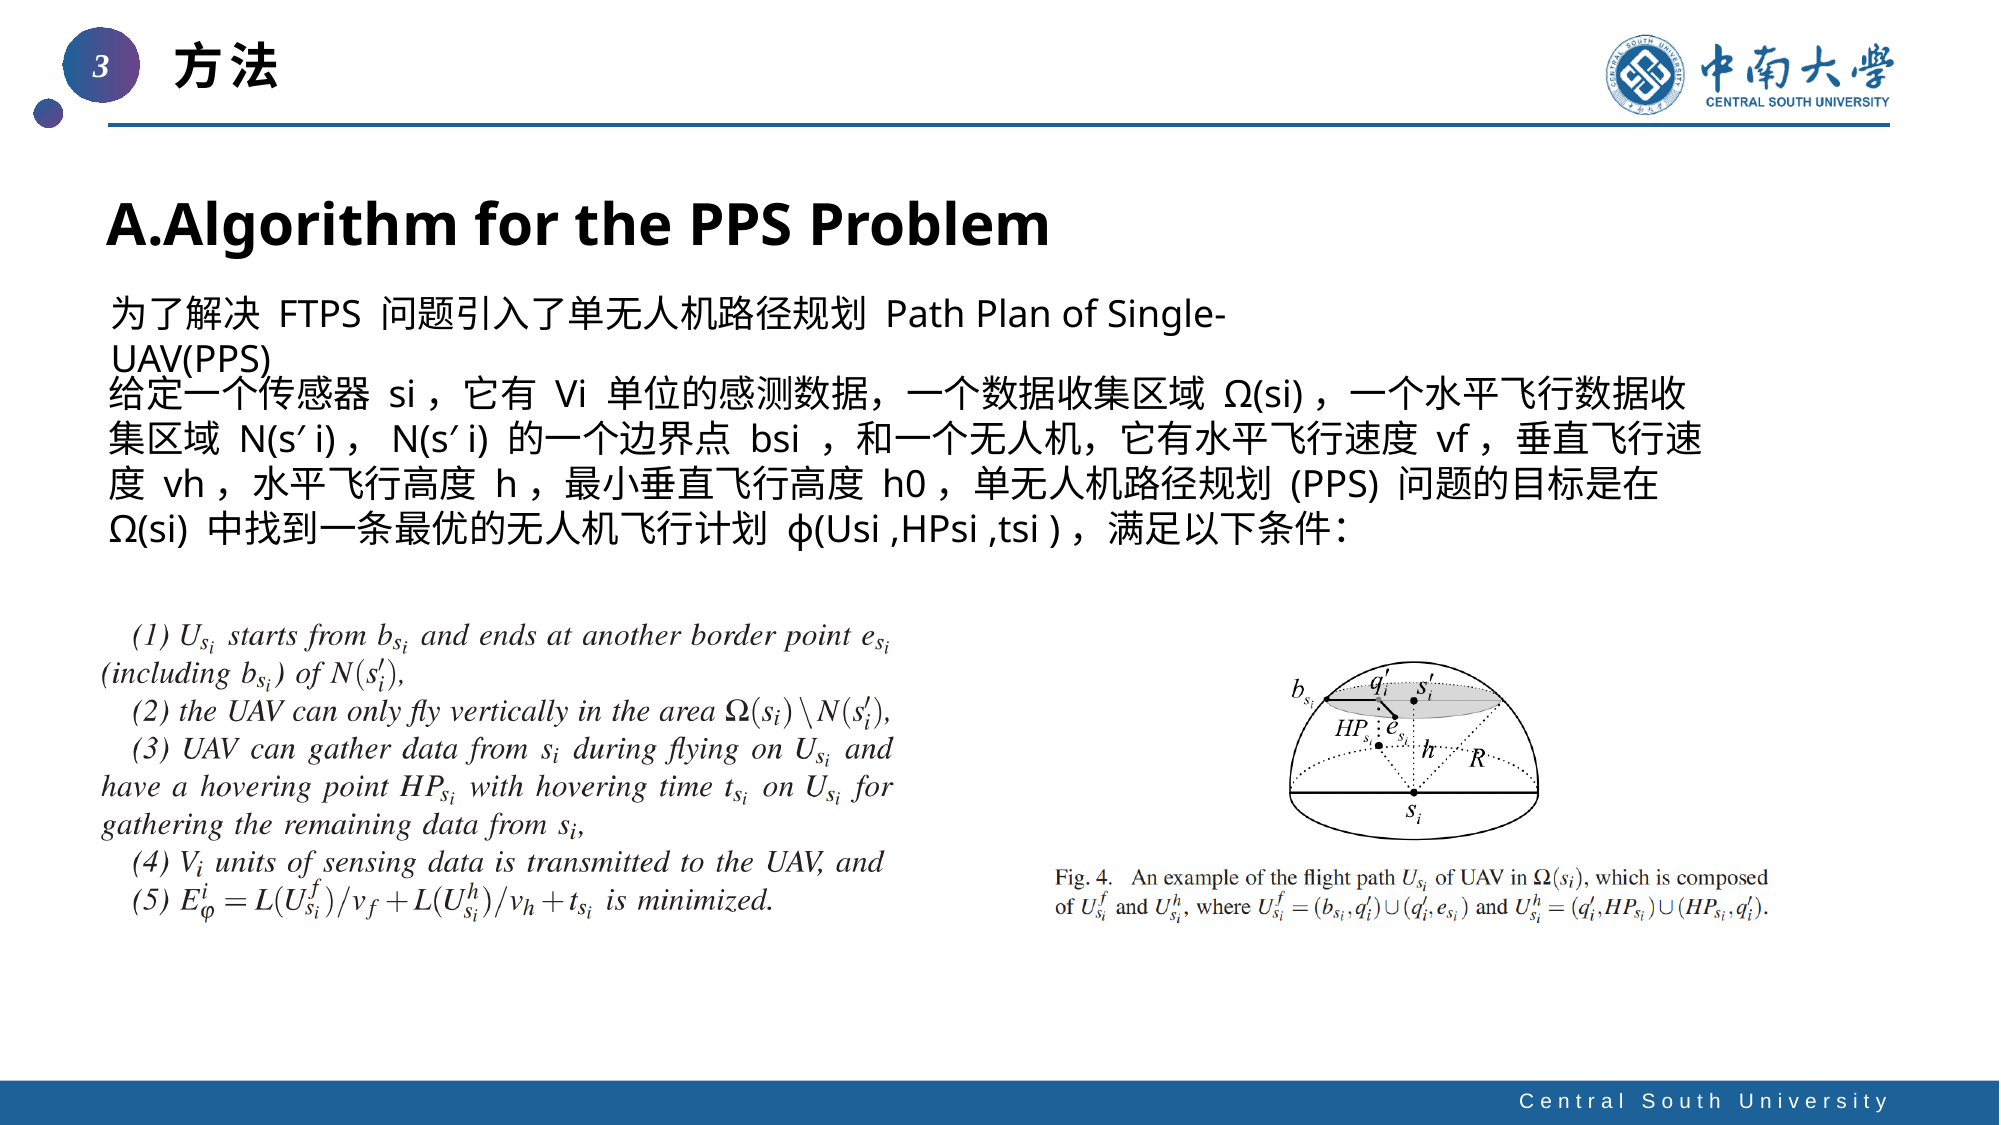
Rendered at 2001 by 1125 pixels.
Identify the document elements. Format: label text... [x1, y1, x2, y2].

picture [95, 620, 924, 924]
text_box 方法 [173, 11, 314, 103]
picture [1047, 631, 1804, 942]
text_box 为了解决 FTPS 问题引入了单无人机路径规划 Path Plan of Single-UAV(PPS) [95, 282, 1337, 362]
text_box Central South University [1504, 1080, 1902, 1120]
text_box 给定一个传感器 si，它有 Vi 单位的感测数据，一个数据收集区域 Ω(si)，一个水平飞行数据收集区域 N(s′ i)，N(s′ i) 的一个边界点 bsi ，和一个无人机，它有水平飞行速度 vf，垂直飞行速度 vh，水平飞行高度 h，最小垂直飞行高度 h0，单无人机路径规划 (PPS) 问题的目标是在 Ω(si) 中找到一条最优的无人机飞行计划 ϕ(Usi ,HPsi ,tsi )，满足以下条件： [93, 362, 1724, 558]
picture [1595, 28, 1907, 121]
text_box A.Algorithm for the PPS Problem [76, 179, 1510, 265]
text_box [33, 26, 140, 128]
text_box [0, 1080, 1999, 1125]
